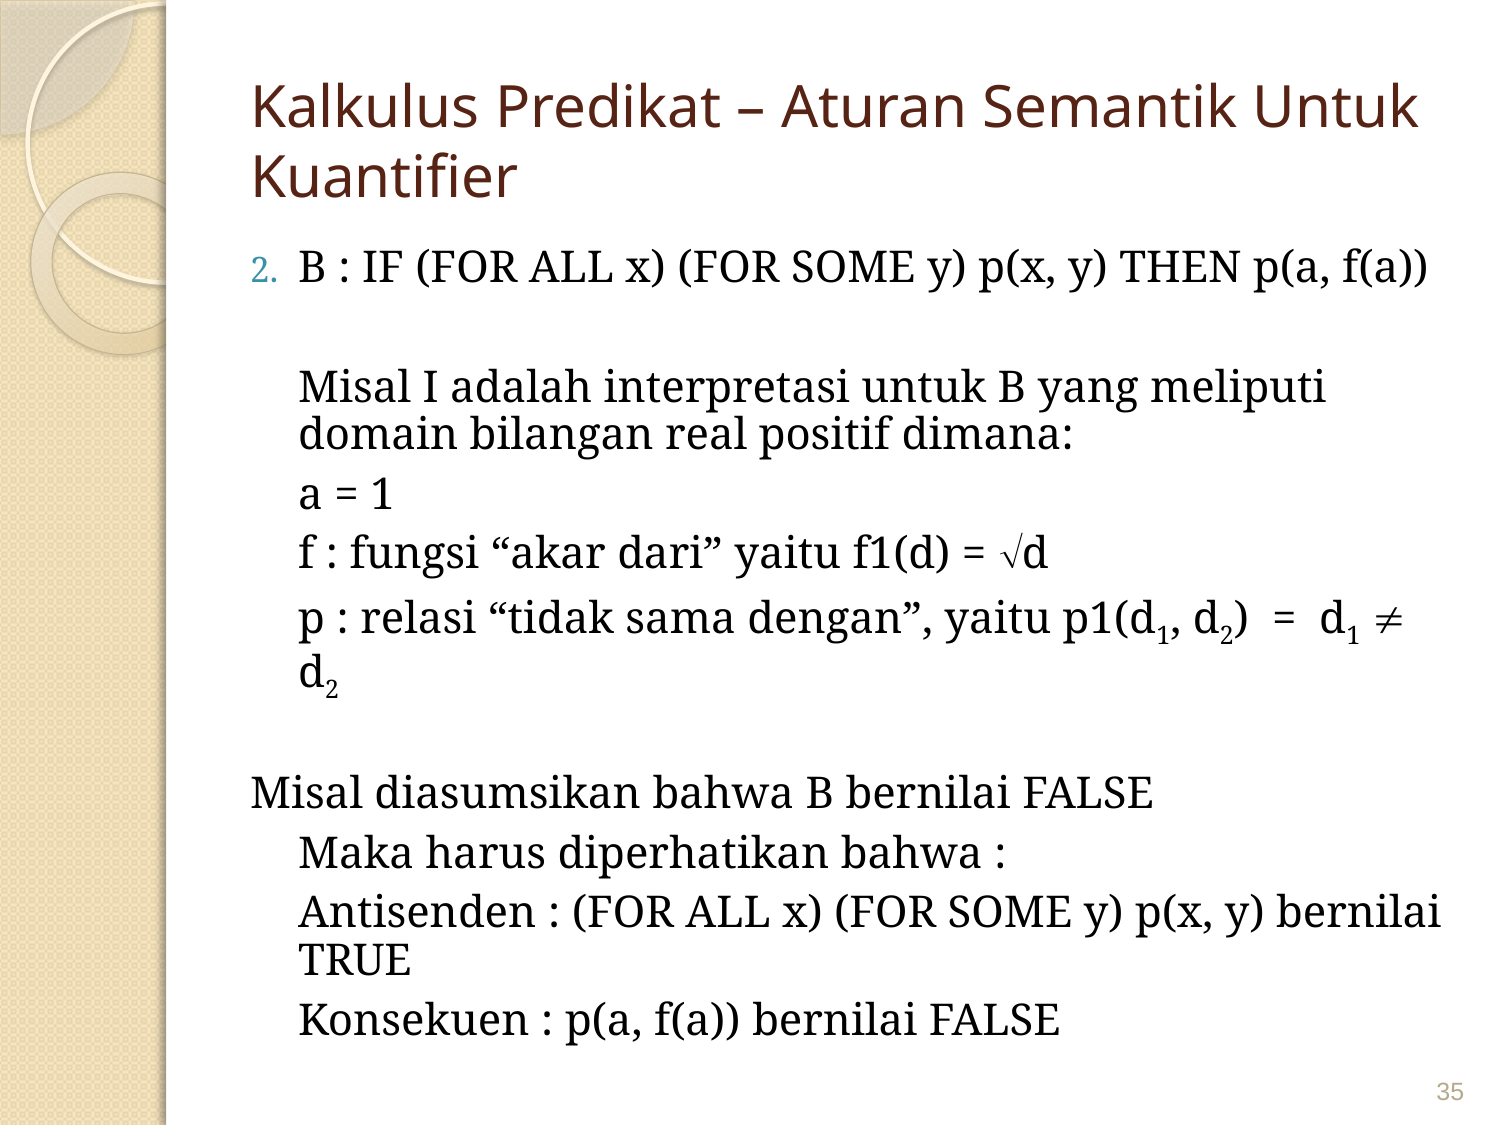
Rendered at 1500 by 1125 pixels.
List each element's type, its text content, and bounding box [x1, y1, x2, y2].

title Kalkulus Predikat – Aturan Semantik Untuk Kuantifier [235, 45, 1466, 233]
list B : IF (FOR ALL x) (FOR SOME y) p(x, y) THEN p(a, f(a)) Misal I adalah interpretasi untuk B yang meliputi domain bilangan real positif dimana: a = 1 f : fungsi “akar dari” yaitu f1(d) = d p : relasi “tidak sama dengan”, yaitu p1(d1, d2) = d1  d2 Misal diasumsikan bahwa B bernilai FALSE Maka harus diperhatikan bahwa : Antisenden : (FOR ALL x) (FOR SOME y) p(x, y) bernilai TRUE Konsekuen : p(a, f(a)) bernilai FALSE [235, 237, 1466, 1025]
slide_number 35 [1413, 1034, 1488, 1113]
